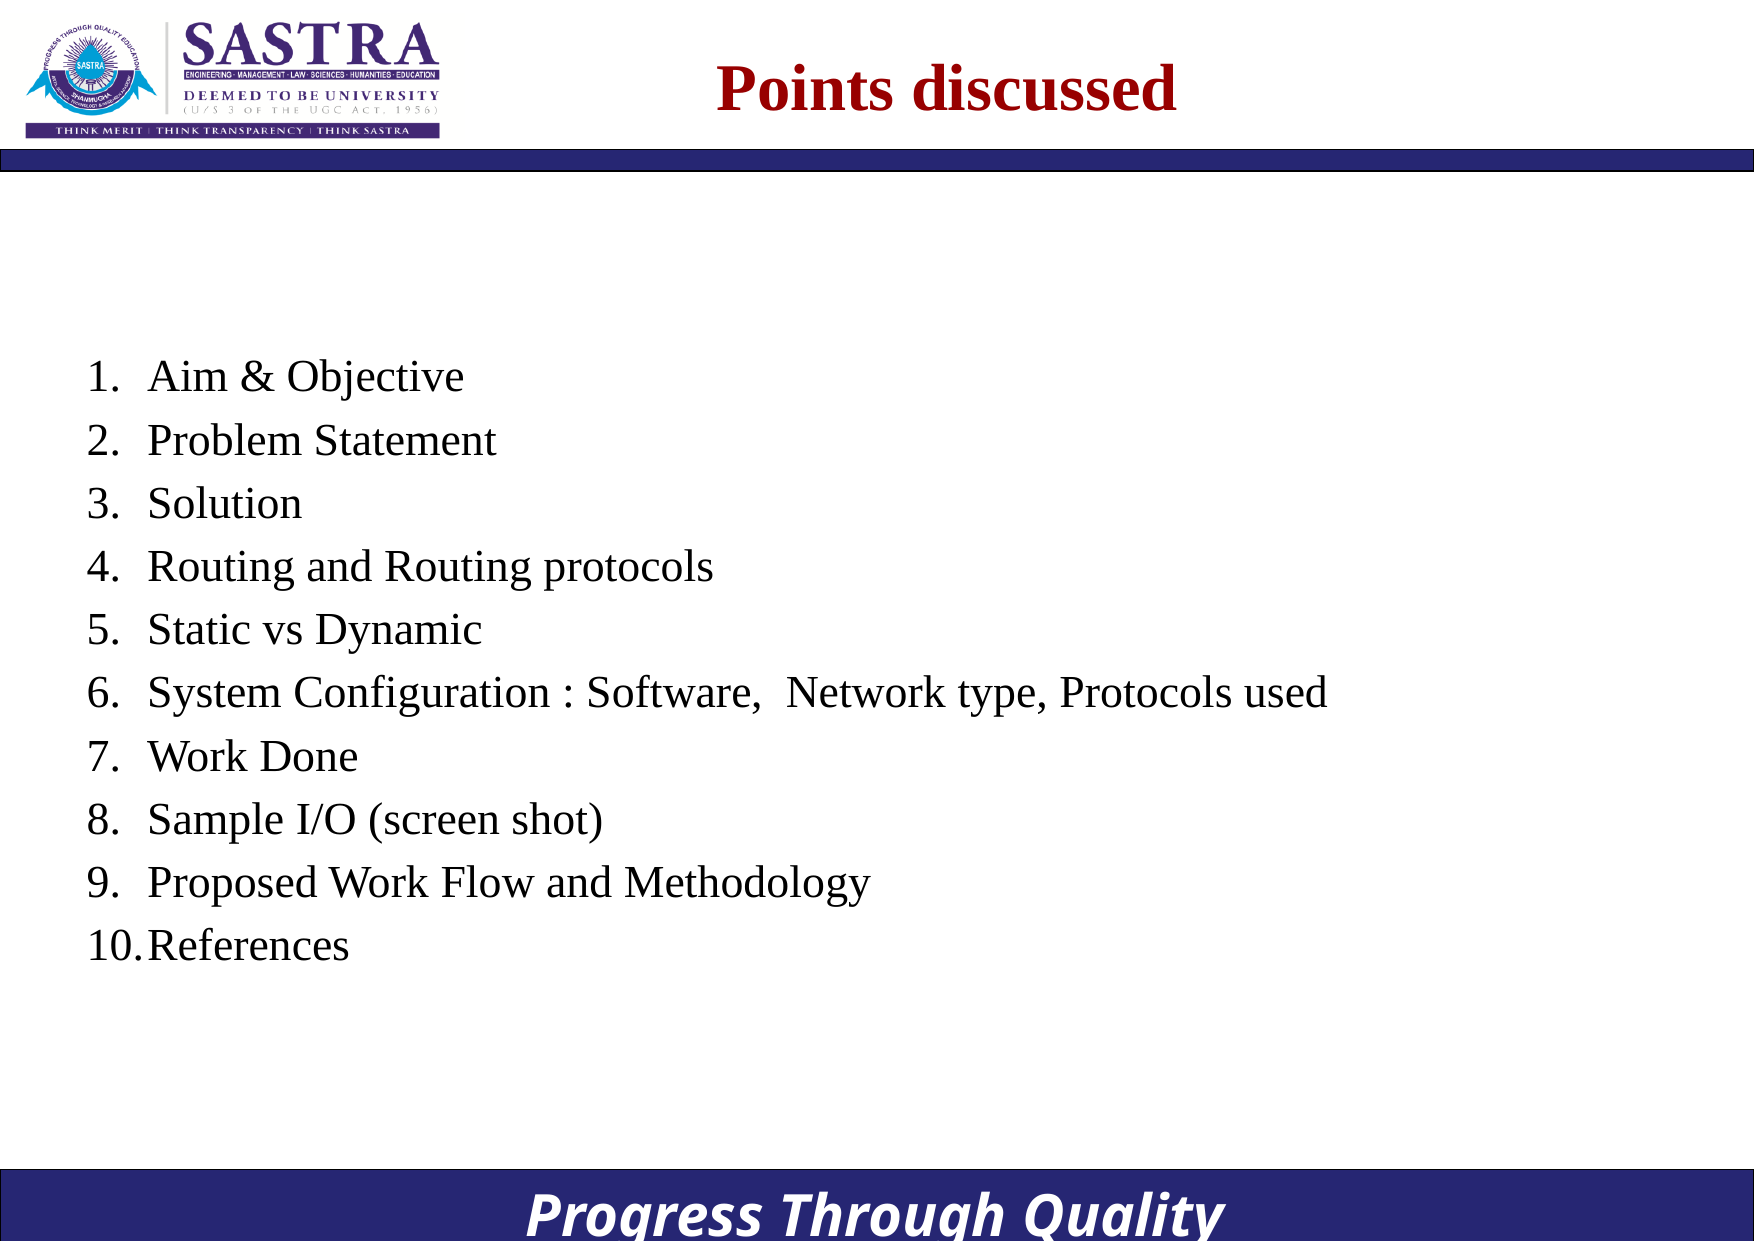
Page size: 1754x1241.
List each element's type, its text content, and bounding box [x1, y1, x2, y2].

title Points discussed [425, 37, 1471, 136]
picture [0, 13, 465, 145]
text_box Aim & Objective Problem Statement Solution Routing and Routing protocols Static vs Dynamic System Configuration : Software, Network type, Protocols used Work Done Sample I/O (screen shot) Proposed Work Flow and Methodology References [71, 216, 1562, 1140]
